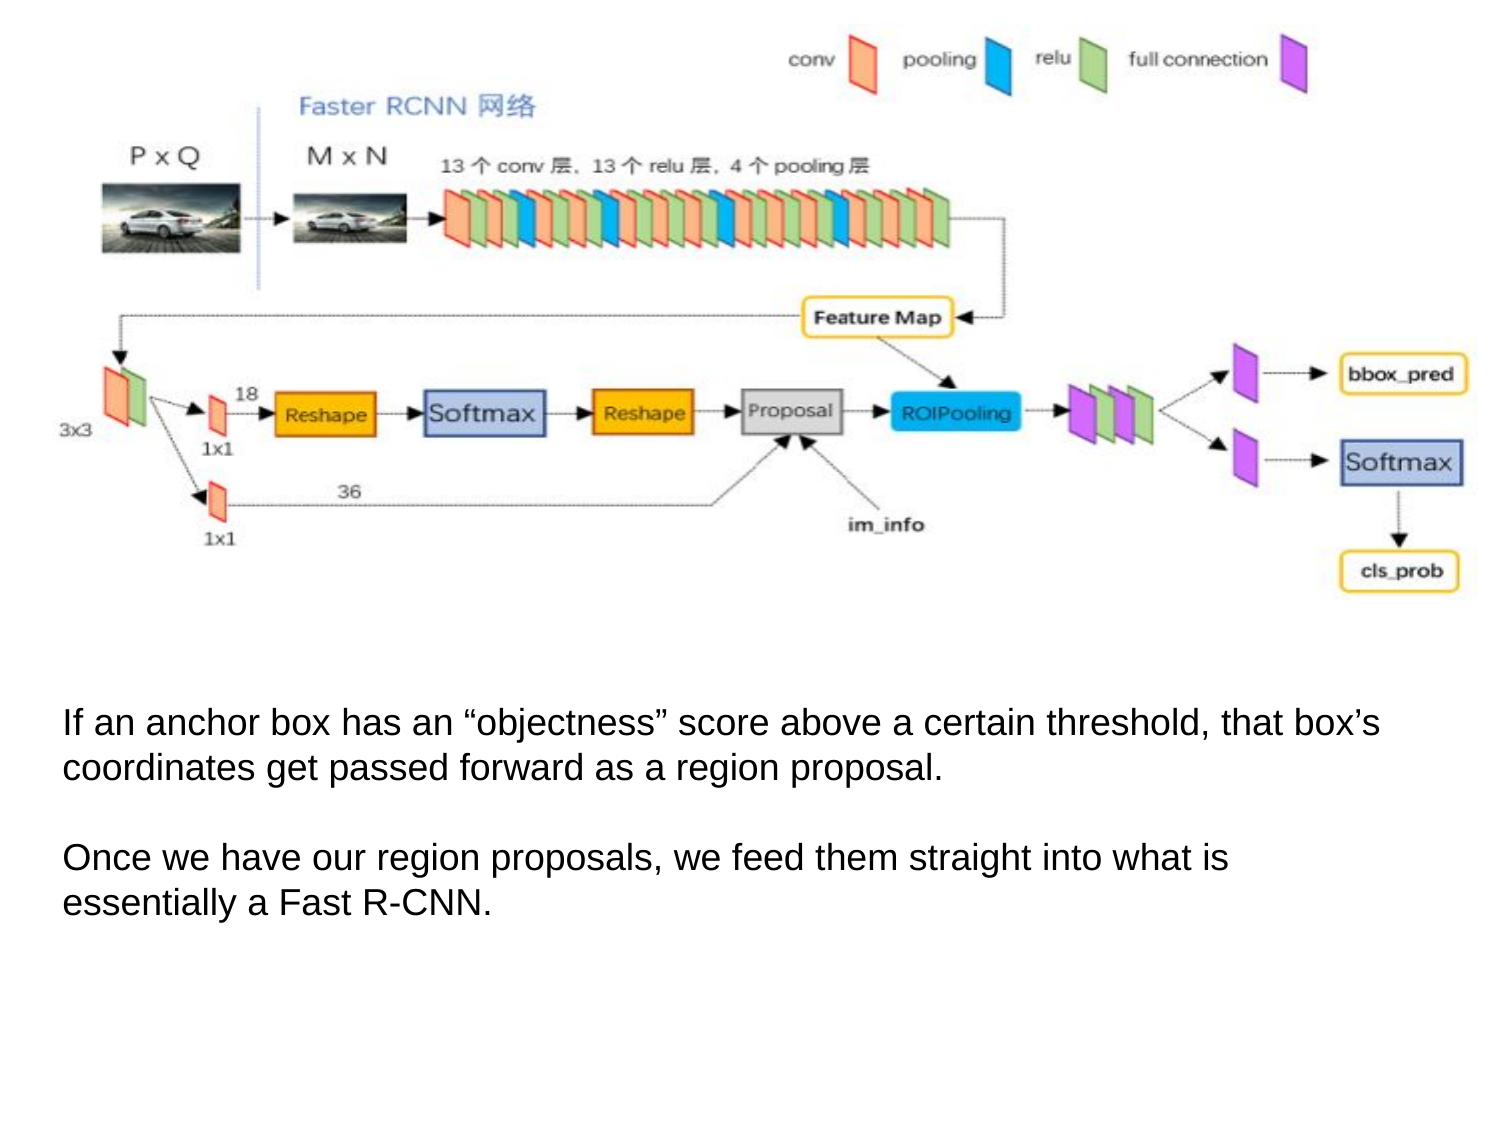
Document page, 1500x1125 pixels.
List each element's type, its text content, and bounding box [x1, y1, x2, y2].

subtitle If an anchor box has an “objectness” score above a certain threshold, that box’s coordinates get passed forward as a region proposal. Once we have our region proposals, we feed them straight into what is essentially a Fast R-CNN. [62, 687, 1413, 979]
picture [37, 24, 1478, 601]
